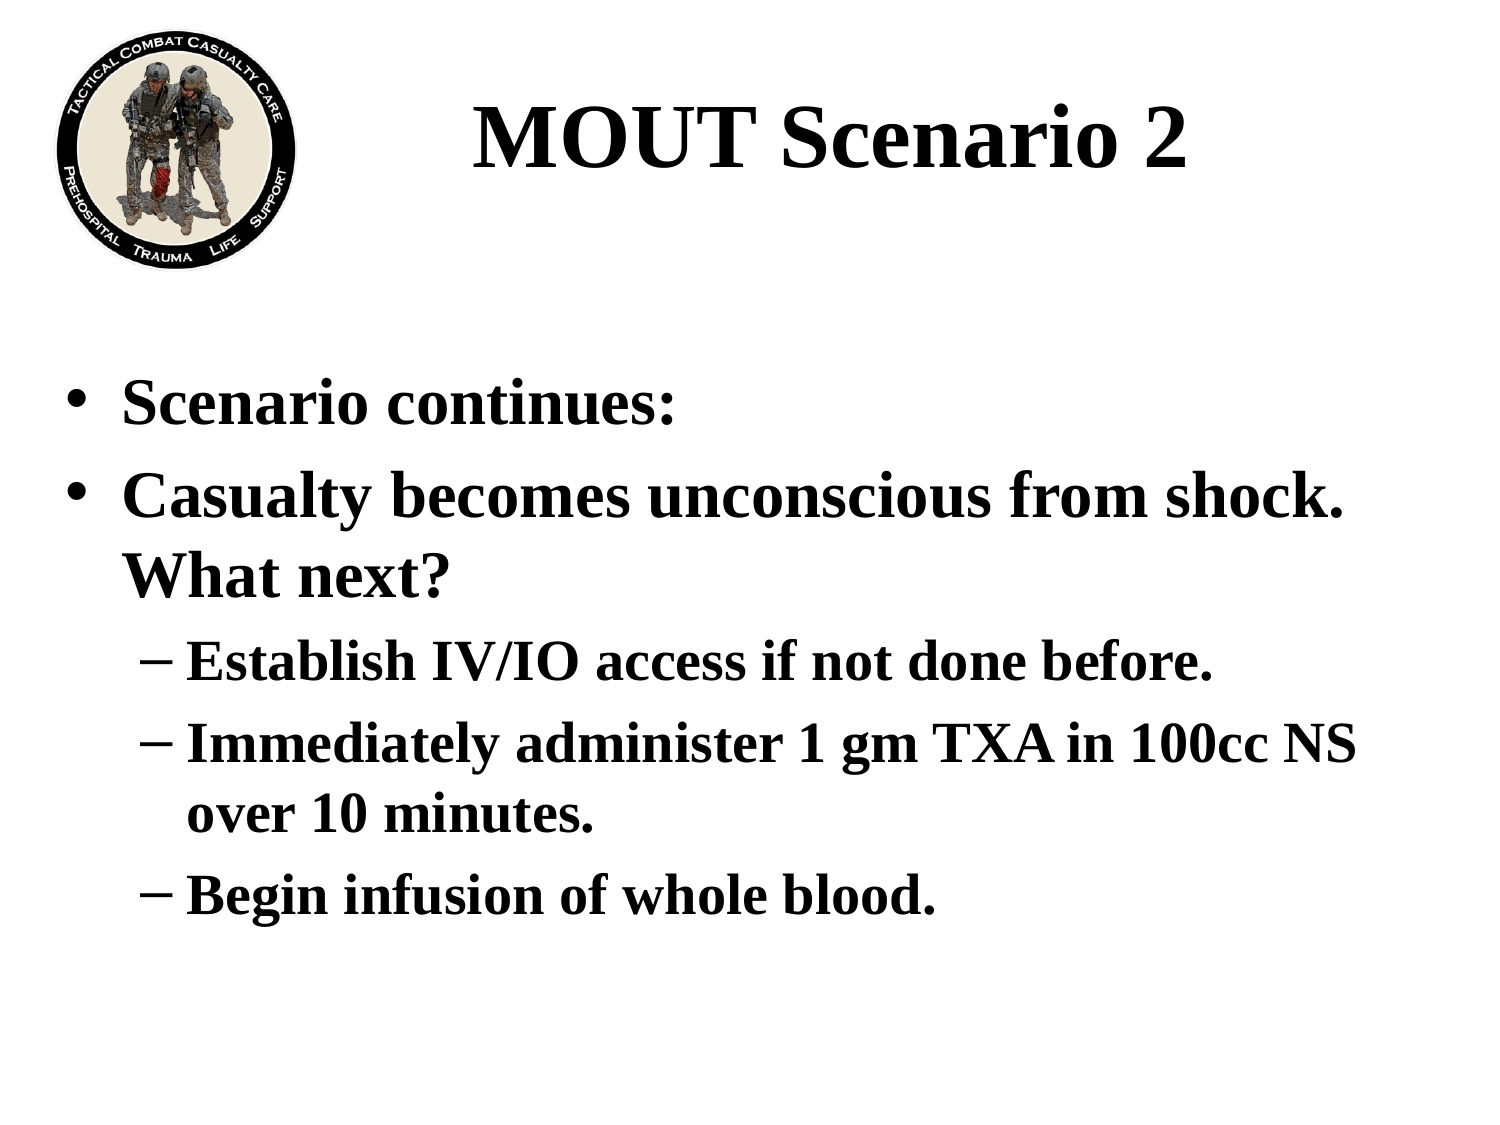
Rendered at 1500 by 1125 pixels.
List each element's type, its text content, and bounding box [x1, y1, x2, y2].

picture [50, 24, 300, 275]
title MOUT Scenario 2 [212, 37, 1451, 226]
list Scenario continues: Casualty becomes unconscious from shock. What next? Establish IV/IO access if not done before. Immediately administer 1 gm TXA in 100cc NS over 10 minutes. Begin infusion of whole blood. [49, 349, 1401, 1093]
